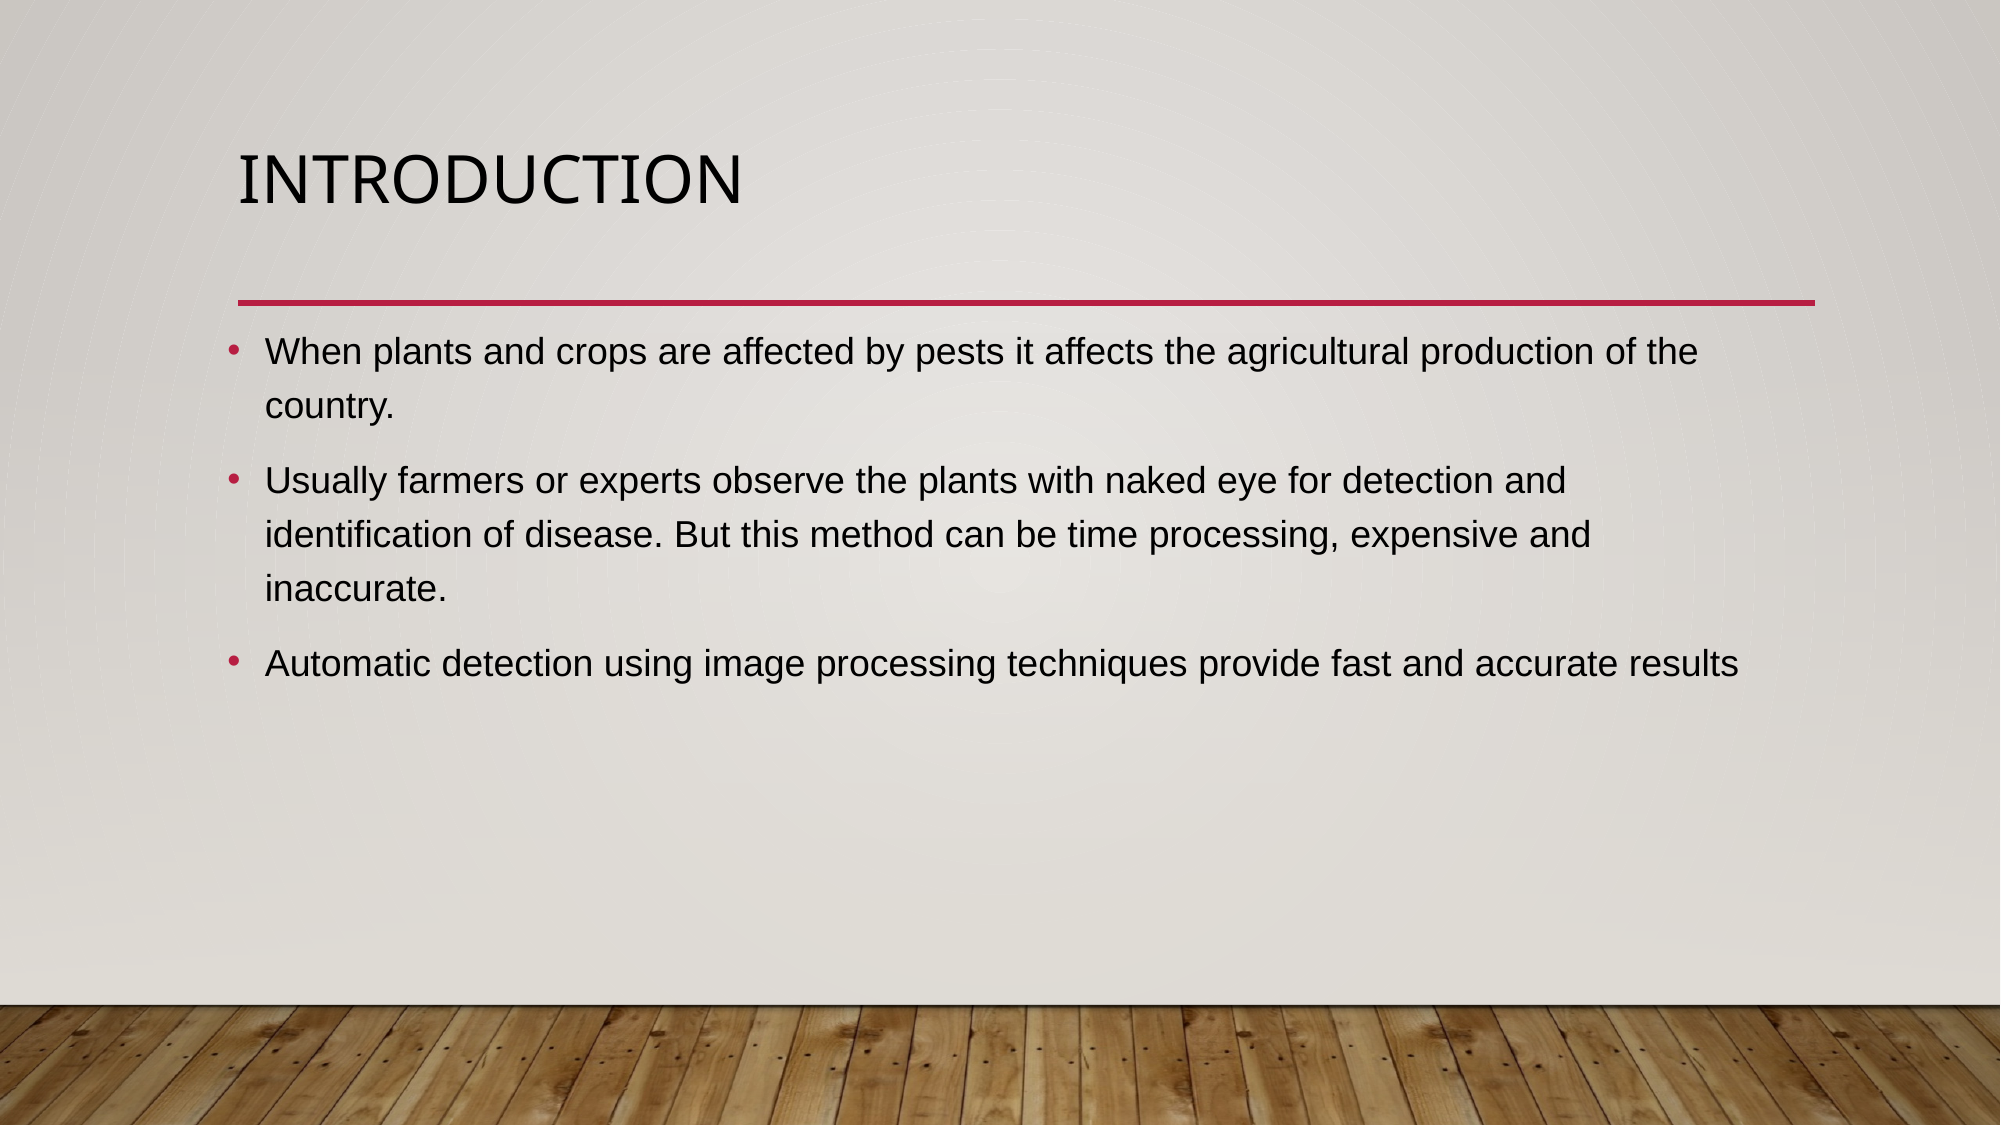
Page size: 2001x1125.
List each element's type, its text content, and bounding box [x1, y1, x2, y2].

list When plants and crops are affected by pests it affects the agricultural production of the country. Usually farmers or experts observe the plants with naked eye for detection and identification of disease. But this method can be time processing, expensive and inaccurate. Automatic detection using image processing techniques provide fast and accurate results [212, 310, 1788, 956]
title IntroductioN [223, 138, 1800, 239]
picture [0, 1005, 2000, 1125]
